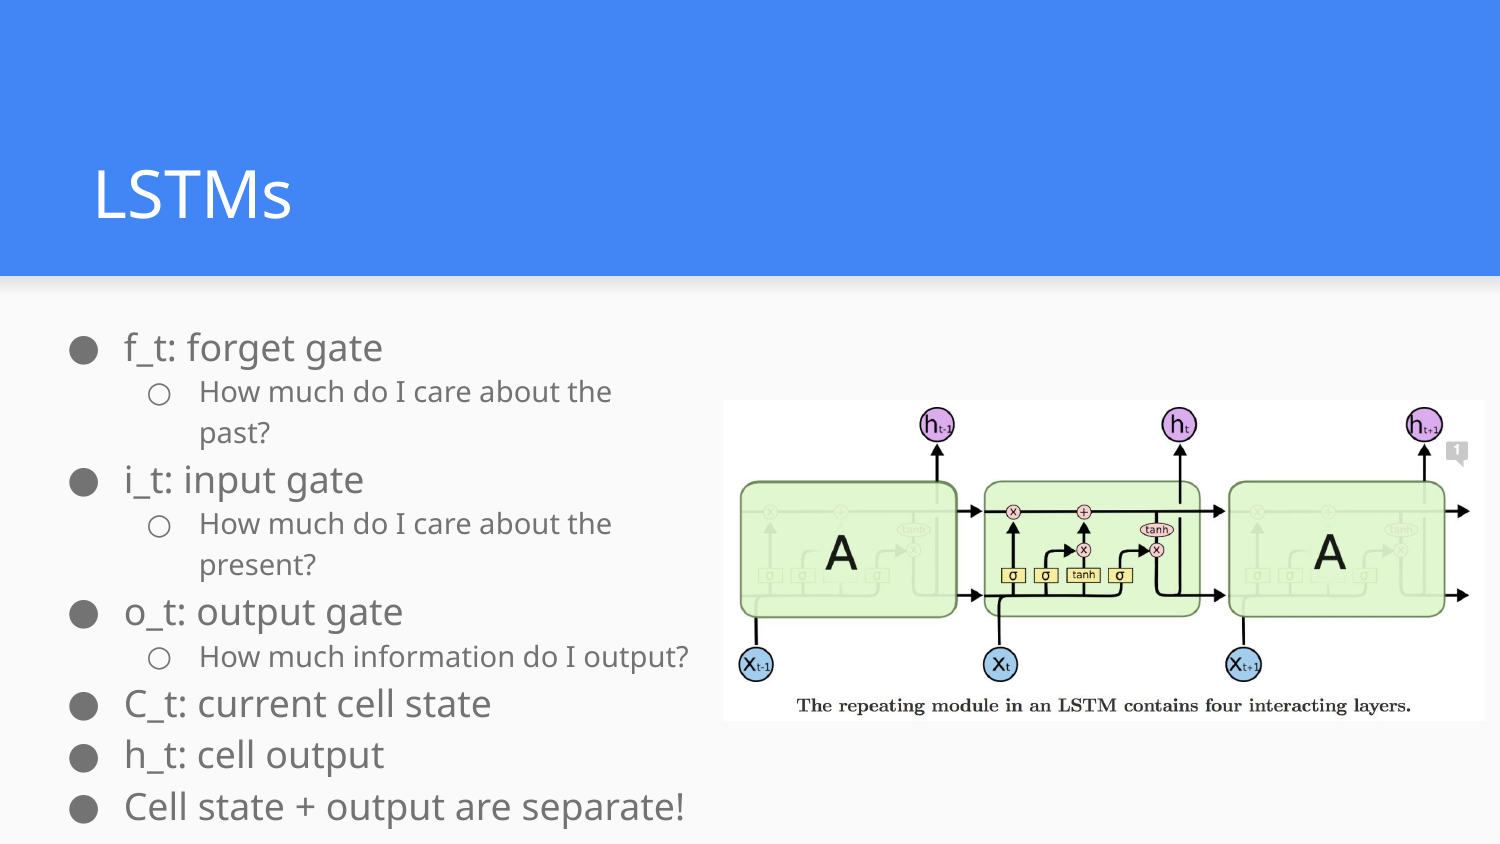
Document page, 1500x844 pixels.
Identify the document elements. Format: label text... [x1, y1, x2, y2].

title LSTMs [77, 121, 1427, 248]
text_box [723, 400, 1486, 721]
list f_t: forget gate How much do I care about the past? i_t: input gate How much do I care about the present? o_t: output gate How much information do I output? C_t: current cell state h_t: cell output Cell state + output are separate! [33, 301, 707, 817]
